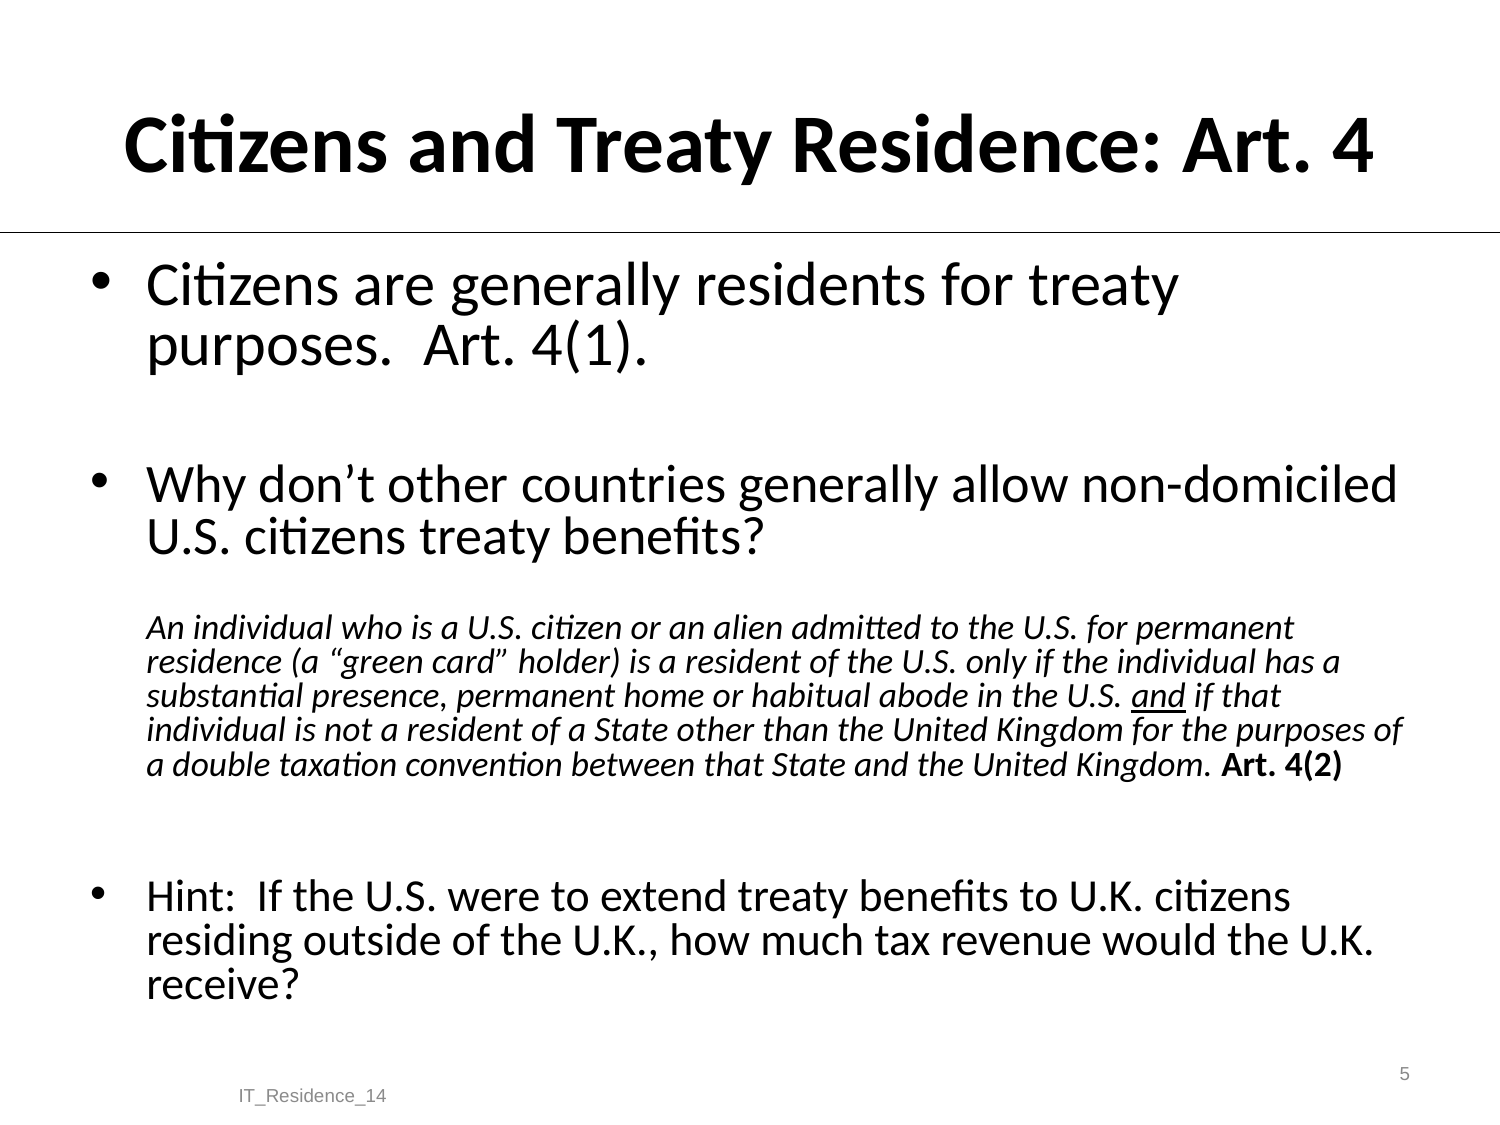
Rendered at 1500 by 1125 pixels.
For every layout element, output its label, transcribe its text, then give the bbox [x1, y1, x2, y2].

title Citizens and Treaty Residence: Art. 4 [75, 45, 1425, 233]
slide_number 5 [1074, 1042, 1425, 1103]
footer IT_Residence_14 [75, 1065, 550, 1125]
list Citizens are generally residents for treaty purposes. Art. 4(1). Why don’t other countries generally allow non-domiciled U.S. citizens treaty benefits? An individual who is a U.S. citizen or an alien admitted to the U.S. for permanent residence (a “green card” holder) is a resident of the U.S. only if the individual has a substantial presence, permanent home or habitual abode in the U.S. and if that individual is not a resident of a State other than the United Kingdom for the purposes of a double taxation convention between that State and the United Kingdom. Art. 4(2) Hint: If the U.S. were to extend treaty benefits to U.K. citizens residing outside of the U.K., how much tax revenue would the U.K. receive? [75, 249, 1425, 1103]
